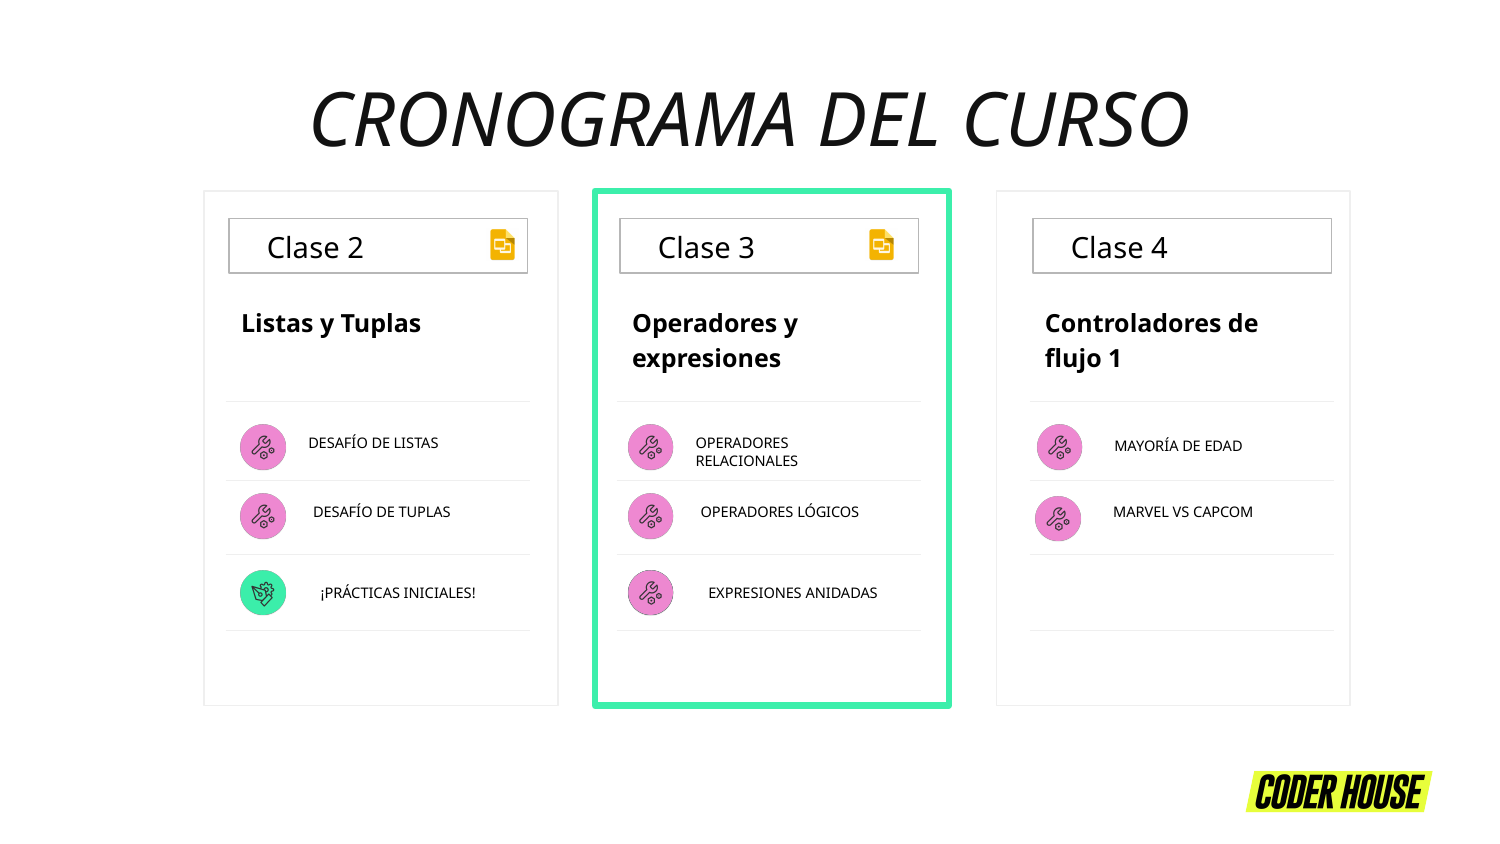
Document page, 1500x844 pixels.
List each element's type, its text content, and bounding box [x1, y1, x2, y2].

picture [237, 490, 289, 542]
picture [625, 490, 676, 542]
picture [1033, 421, 1085, 473]
text_box [228, 218, 251, 273]
text_box [203, 190, 558, 706]
text_box Clase 4 [1055, 214, 1259, 275]
text_box MARVEL VS CAPCOM [1098, 488, 1327, 535]
text_box [619, 218, 642, 273]
text_box Controladores de flujo 1 [1029, 288, 1335, 358]
text_box MAYORÍA DE EDAD [1099, 422, 1328, 469]
text_box OPERADORES LÓGICOS [685, 488, 914, 535]
text_box DESAFÍO DE TUPLAS [298, 488, 527, 535]
picture [625, 421, 676, 473]
picture [237, 567, 289, 618]
text_box CRONOGRAMA DEL CURSO [229, 34, 1271, 198]
picture [1032, 493, 1084, 545]
text_box [996, 190, 1351, 706]
picture [237, 421, 289, 473]
text_box [455, 218, 528, 273]
picture [486, 227, 520, 261]
text_box [1032, 218, 1055, 273]
text_box [1259, 218, 1332, 273]
text_box ¡PRÁCTICAS INICIALES! [305, 569, 534, 616]
text_box [594, 198, 949, 706]
text_box Listas y Tuplas [226, 288, 531, 358]
text_box Clase 2 [251, 214, 455, 275]
text_box Clase 3 [642, 214, 846, 275]
picture [1241, 764, 1437, 819]
text_box EXPRESIONES ANIDADAS [693, 569, 922, 616]
picture [865, 227, 898, 261]
picture [625, 567, 676, 619]
text_box Operadores y expresiones [617, 288, 922, 358]
text_box DESAFÍO DE LISTAS [293, 419, 522, 466]
text_box OPERADORES RELACIONALES [680, 419, 909, 466]
text_box [846, 218, 919, 273]
